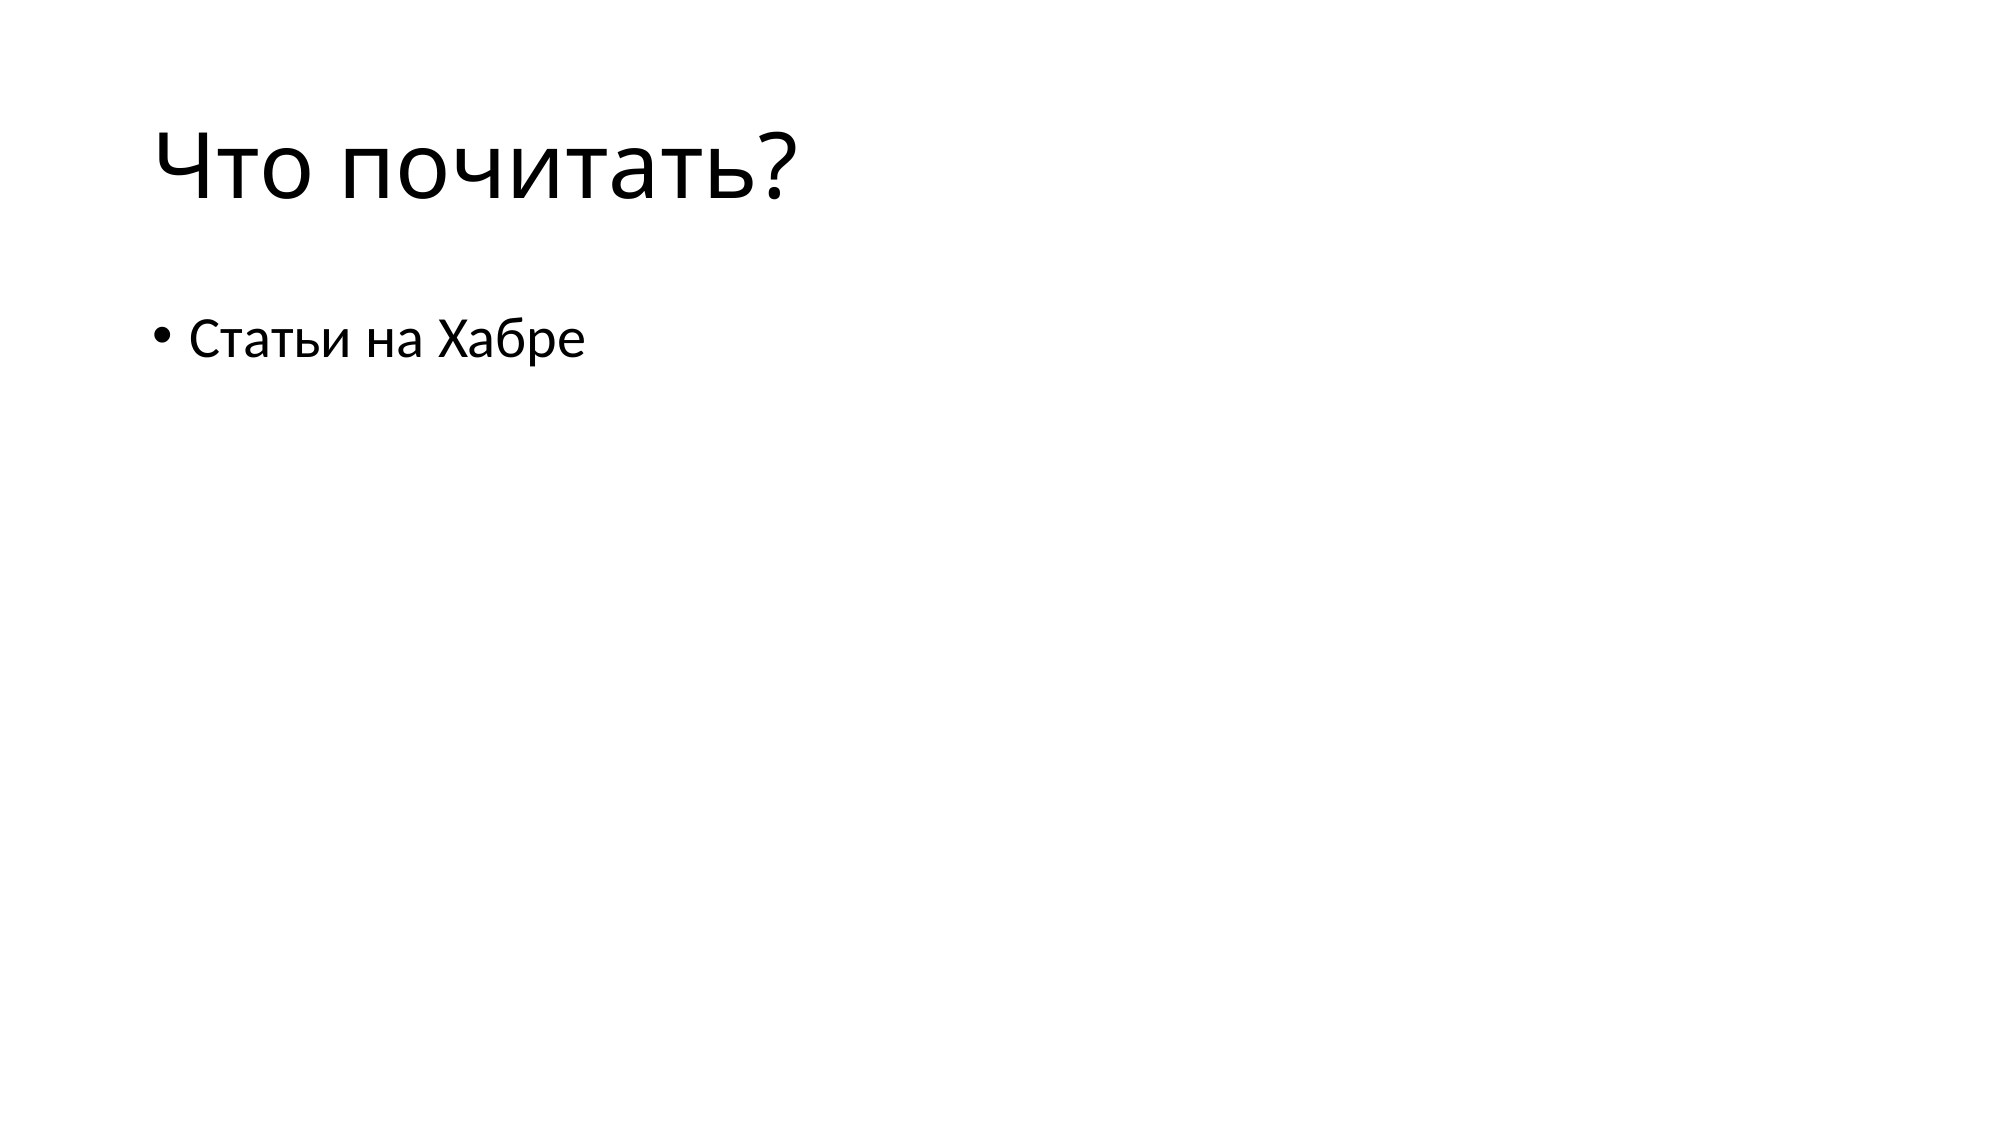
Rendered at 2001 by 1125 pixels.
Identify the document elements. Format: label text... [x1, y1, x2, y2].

list Статьи на Хабре [137, 299, 1863, 1014]
title Что почитать? [137, 59, 1863, 278]
